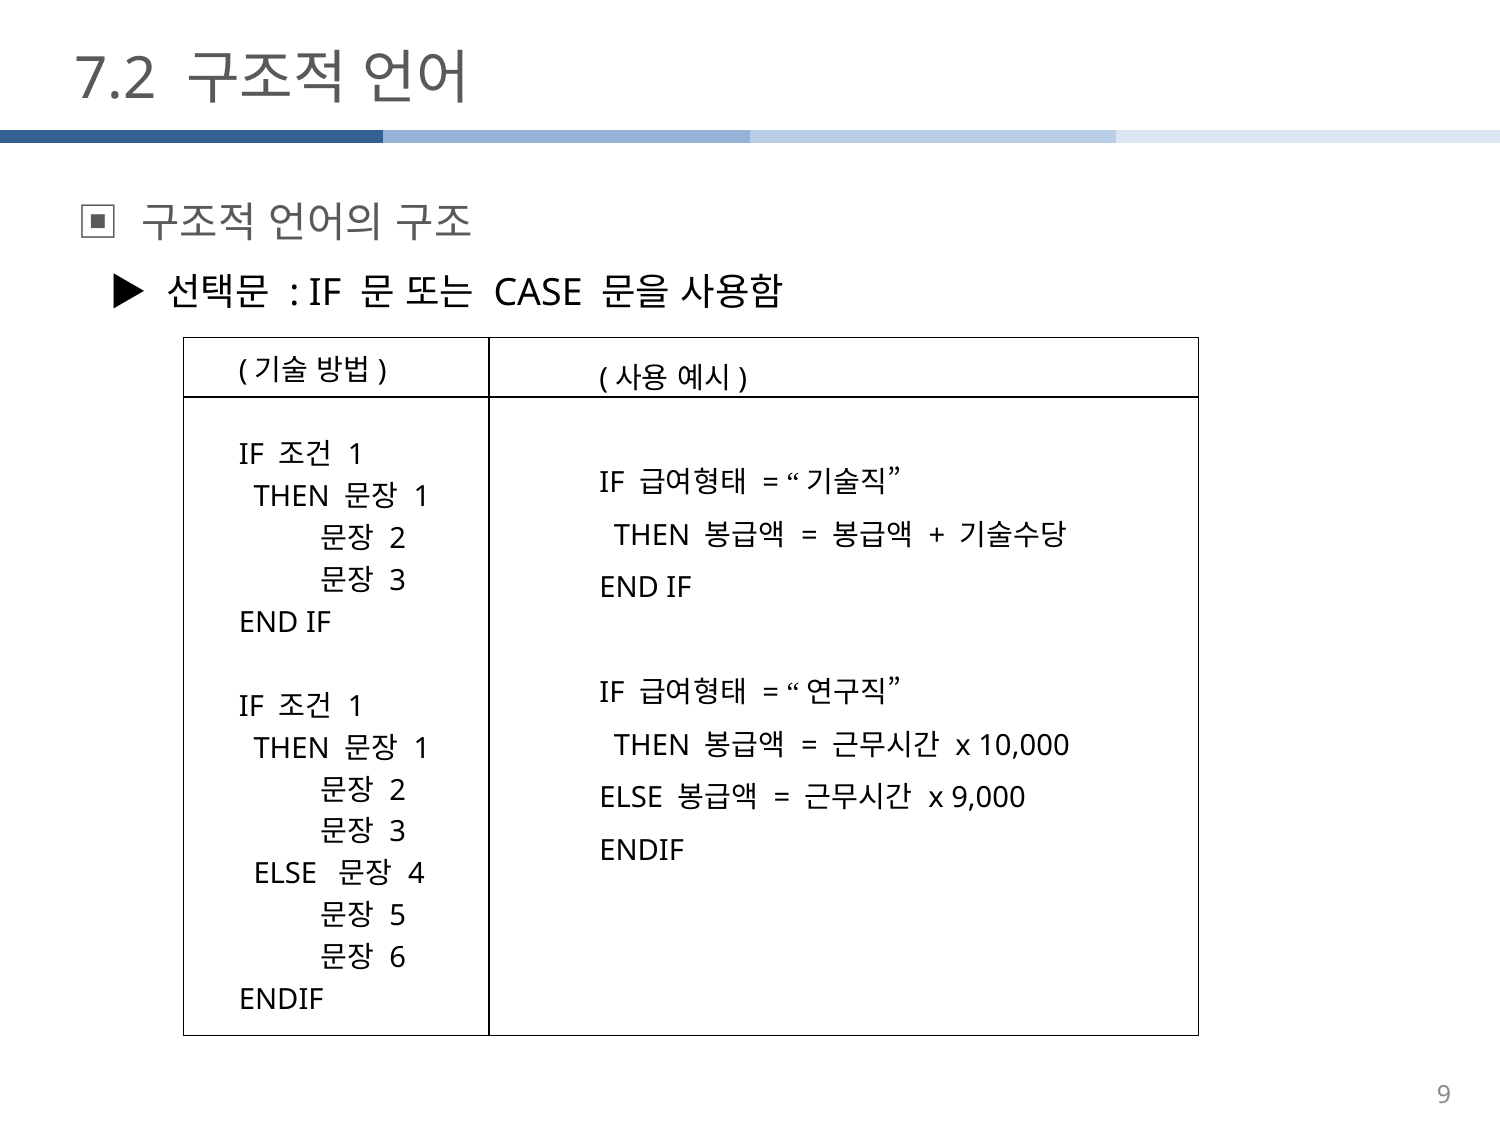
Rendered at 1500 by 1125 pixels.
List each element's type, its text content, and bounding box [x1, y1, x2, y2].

slide_number 9 [1364, 1066, 1467, 1125]
text_box (사용 예시) IF 급여형태 = “기술직” THEN 봉급액 = 봉급액 + 기술수당 END IF IF 급여형태 = “연구직” THEN 봉급액 = 근무시간 x 10,000 ELSE 봉급액 = 근무시간 x 9,000 ENDIF [584, 334, 1270, 874]
text_box 7.2 구조적 언어 [60, 32, 1301, 123]
list ▣ 구조적 언어의 구조 ▶ 선택문 : IF 문 또는 CASE 문을 사용함 [63, 163, 1388, 338]
text_box [181, 335, 1201, 1037]
